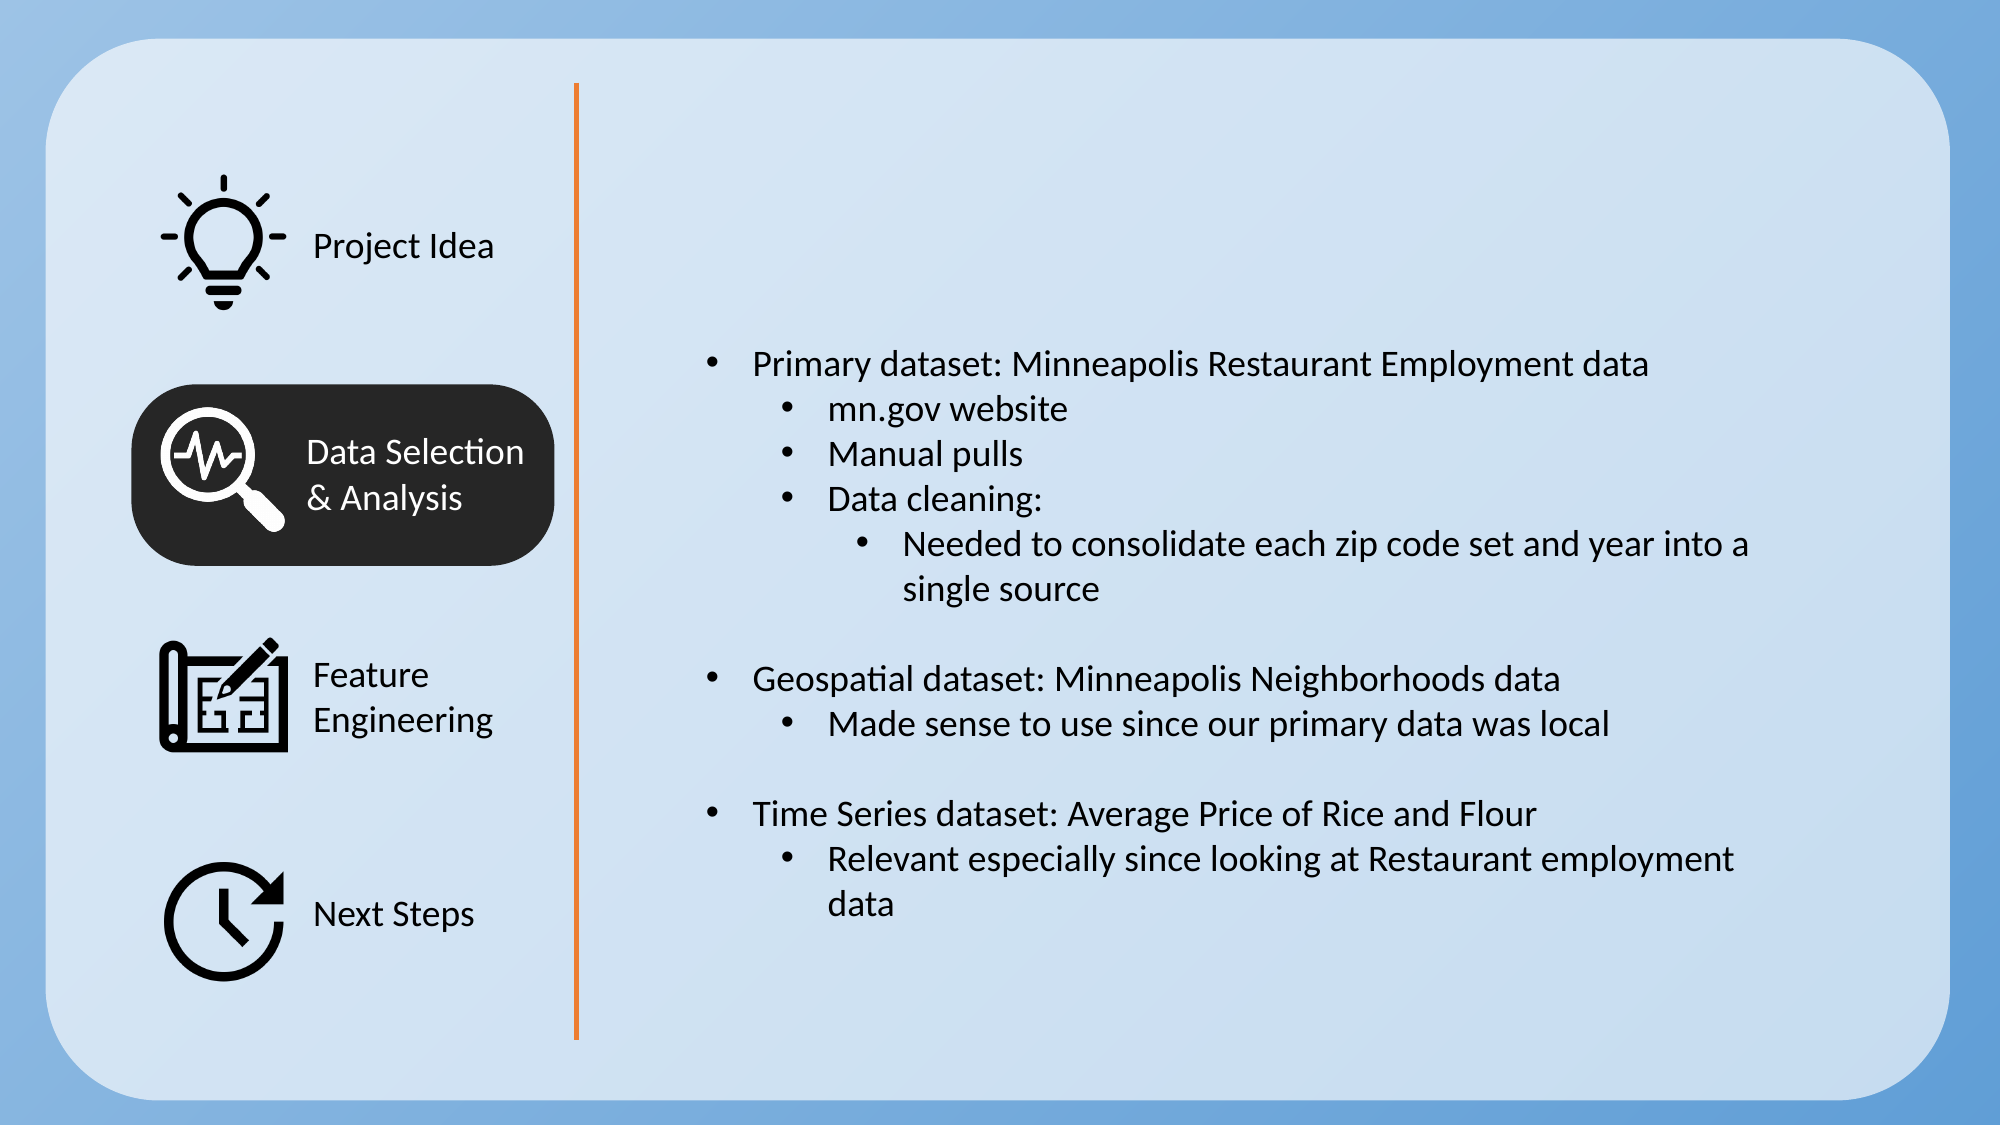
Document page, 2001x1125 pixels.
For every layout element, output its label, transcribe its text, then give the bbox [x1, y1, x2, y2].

text_box Next Steps [299, 881, 555, 941]
text_box Project Idea [299, 213, 542, 274]
picture [148, 394, 299, 545]
picture [148, 620, 299, 771]
picture [148, 168, 299, 319]
picture [148, 846, 299, 997]
text_box Primary dataset: Minneapolis Restaurant Employment data mn.gov website Manual pulls Data cleaning: Needed to consolidate each zip code set and year into a single source Geospatial dataset: Minneapolis Neighborhoods data Made sense to use since our primary data was local Time Series dataset: Average Price of Rice and Flour Relevant especially since looking at Restaurant employment data [691, 331, 1809, 932]
text_box [44, 37, 1952, 1102]
text_box Data Selection & Analysis [299, 420, 548, 525]
text_box [130, 383, 556, 567]
text_box Feature Engineering [299, 642, 555, 748]
